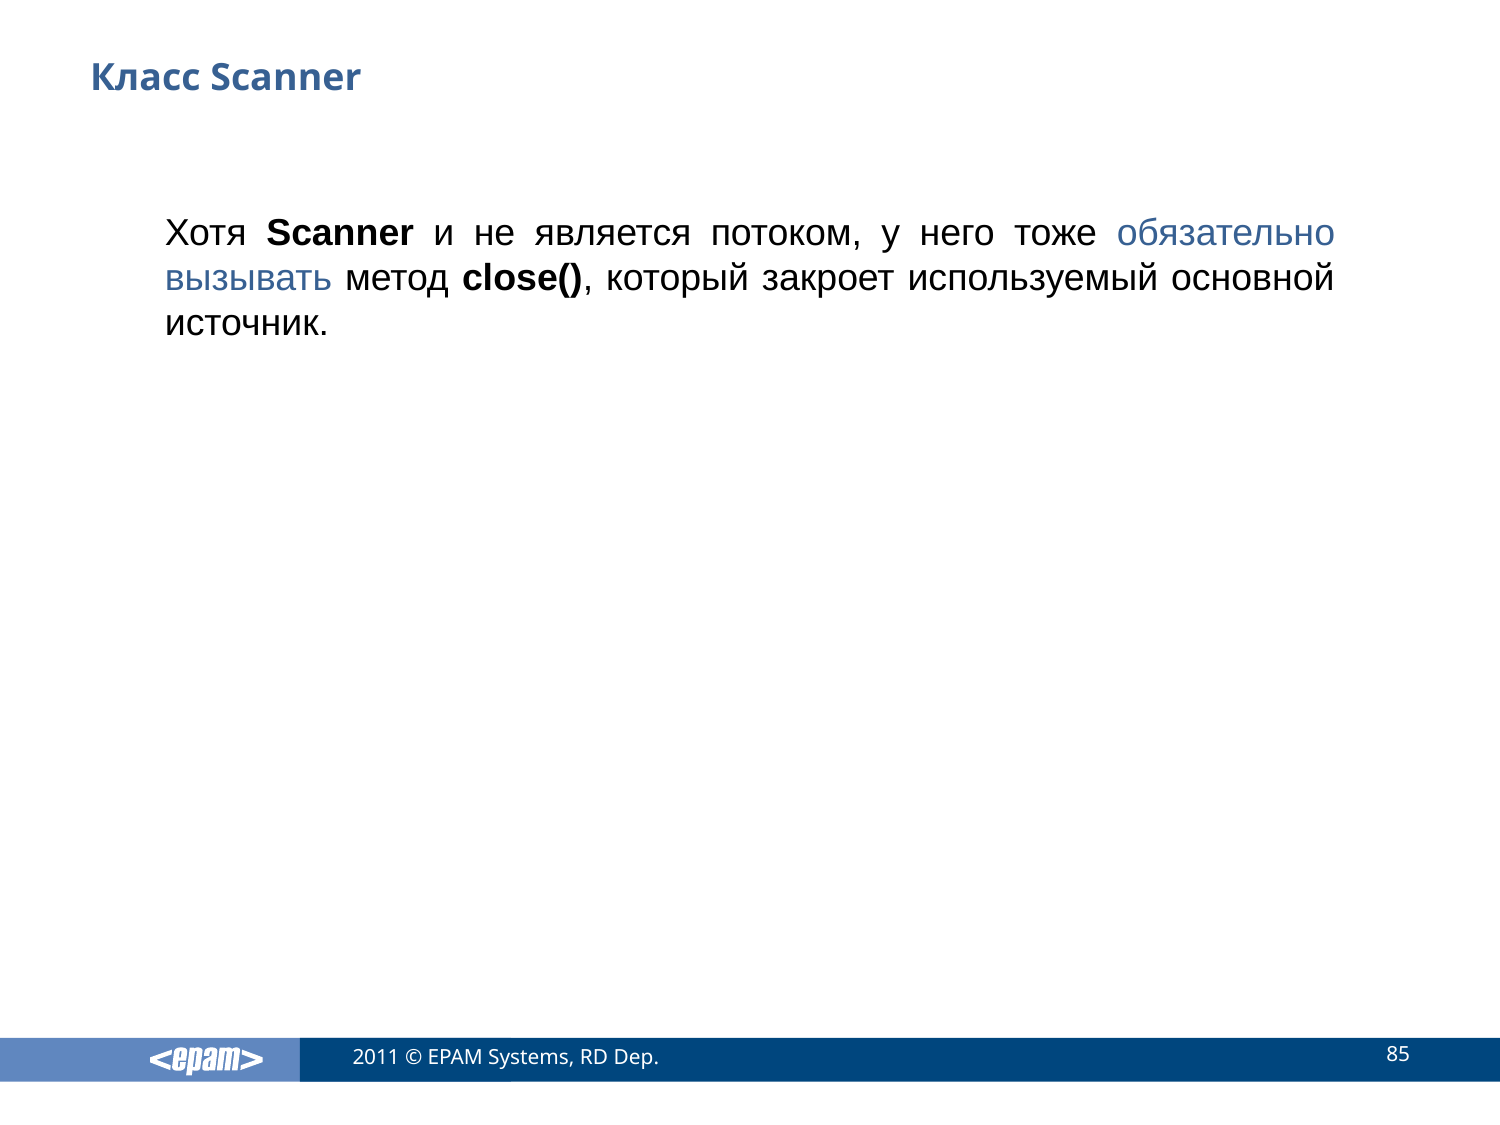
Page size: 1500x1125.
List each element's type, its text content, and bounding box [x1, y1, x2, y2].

slide_number 85 [1262, 1025, 1425, 1085]
footer 2011 © EPAM Systems, RD Dep. [337, 1028, 738, 1088]
title Класс Scanner [75, 45, 1425, 163]
list Хотя Scanner и не является потоком, у него тоже обязательно вызывать метод close(), который закроет используемый основной источник. [150, 200, 1350, 988]
